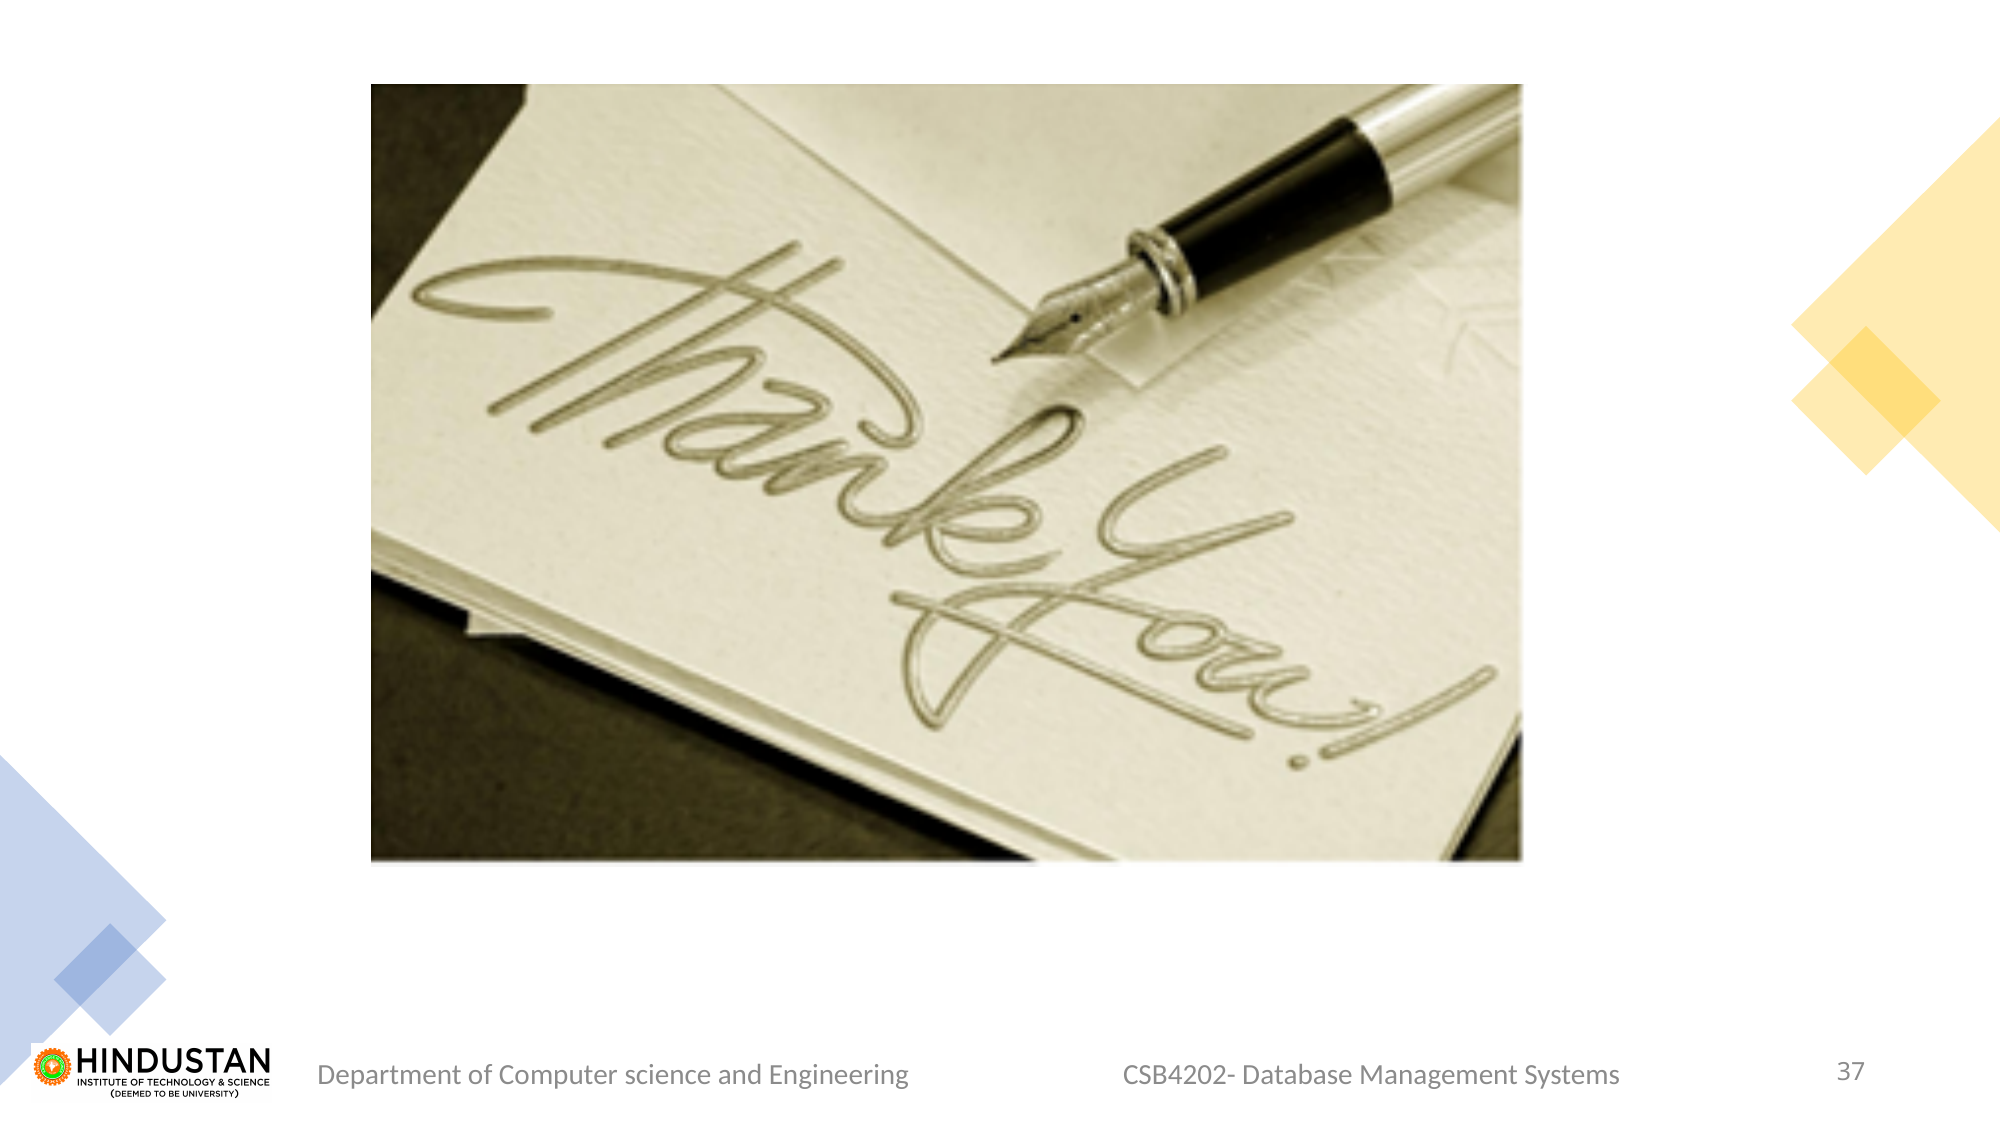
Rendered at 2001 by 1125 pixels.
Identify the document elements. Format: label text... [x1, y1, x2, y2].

text_box [0, 753, 168, 1088]
text_box [1789, 363, 1904, 477]
text_box [0, 0, 2000, 1125]
picture [31, 1043, 272, 1103]
text_box [1789, 115, 2000, 535]
picture [371, 84, 1528, 867]
slide_number 37 [1772, 1042, 1881, 1103]
text_box [52, 921, 168, 1038]
footer Department of Computer science and Engineering CSB4202- Database Management Systems [271, 1042, 1772, 1103]
